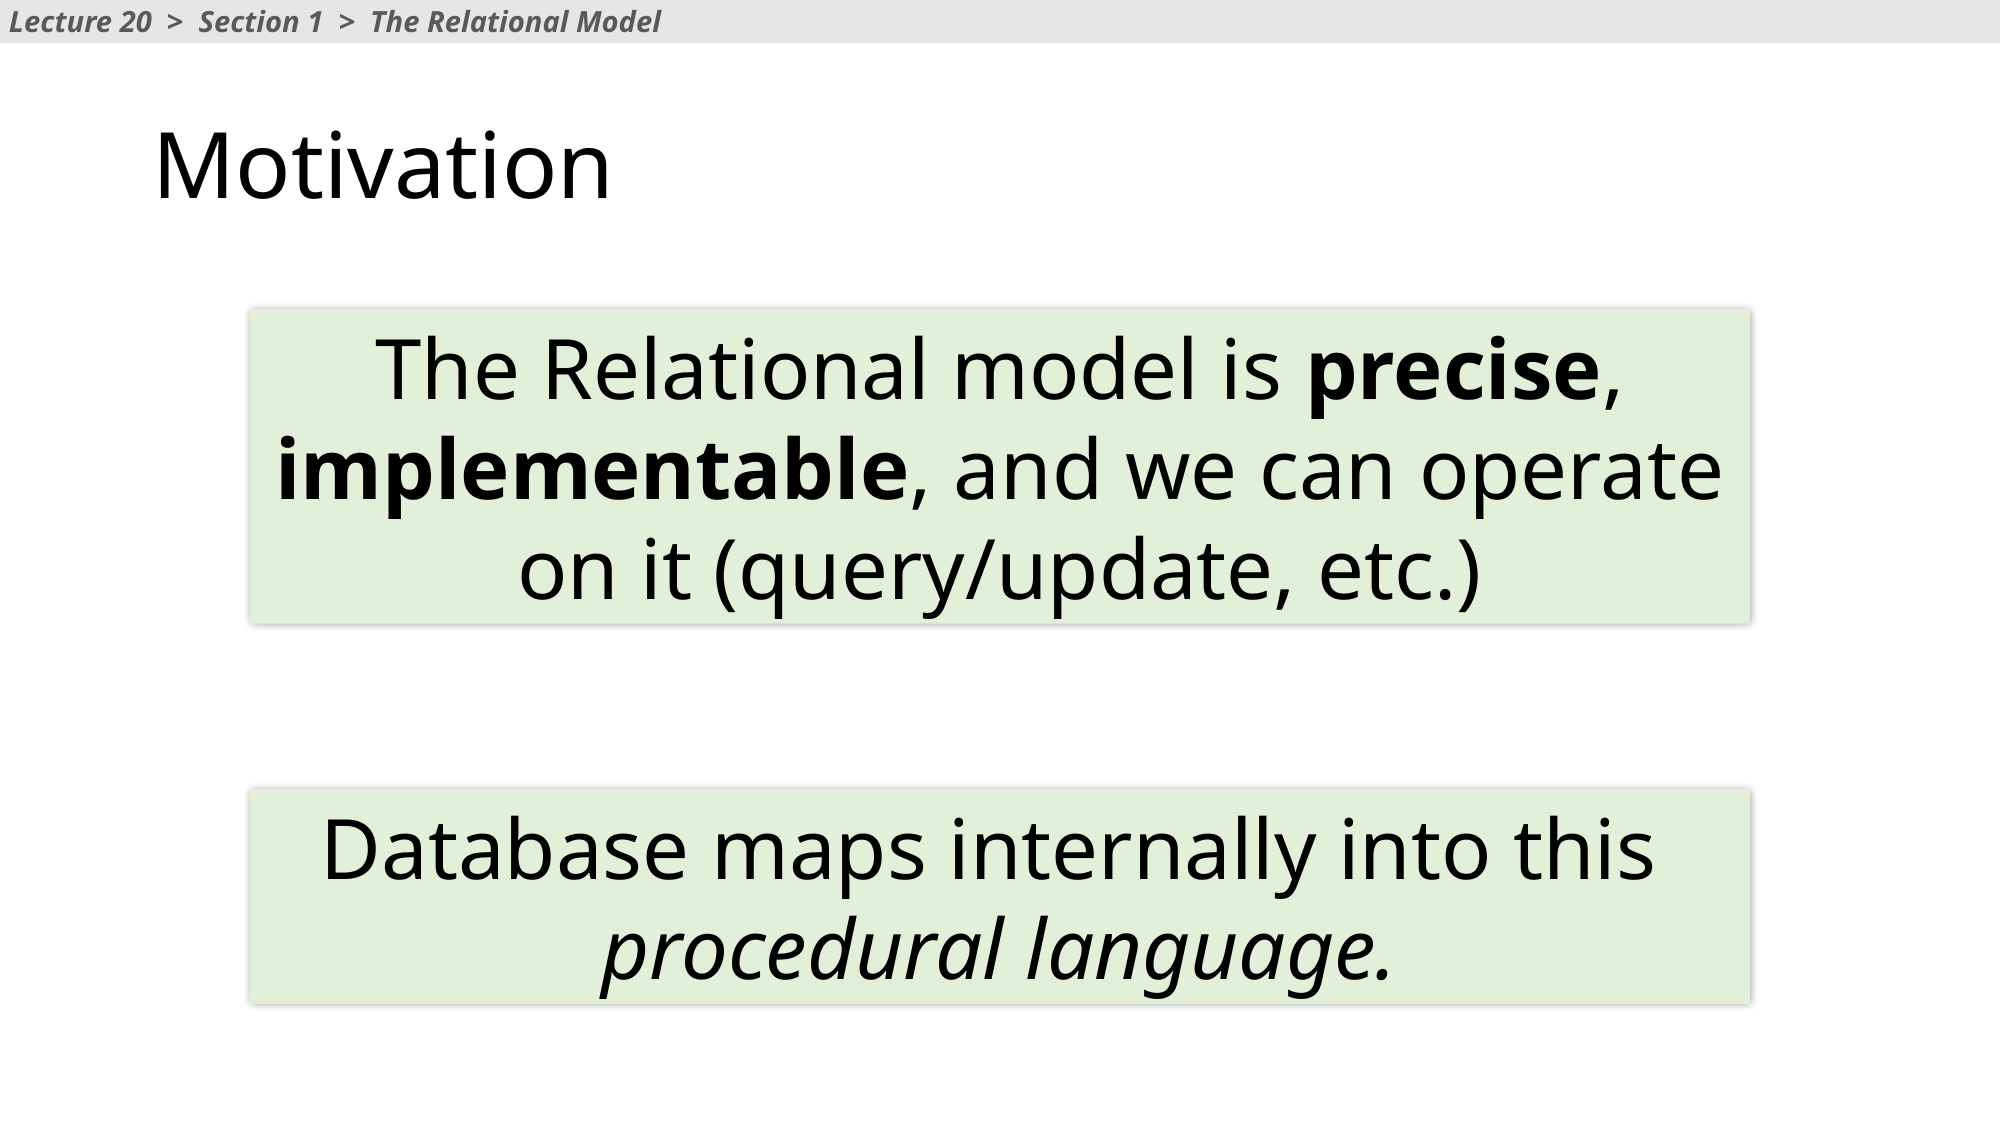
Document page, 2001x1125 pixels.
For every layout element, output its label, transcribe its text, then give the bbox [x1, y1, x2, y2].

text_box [0, 0, 2000, 47]
text_box Database maps internally into this procedural language. [249, 789, 1750, 1004]
title Motivation [137, 59, 1863, 278]
text_box The Relational model is precise, implementable, and we can operate on it (query/update, etc.) [249, 309, 1750, 624]
